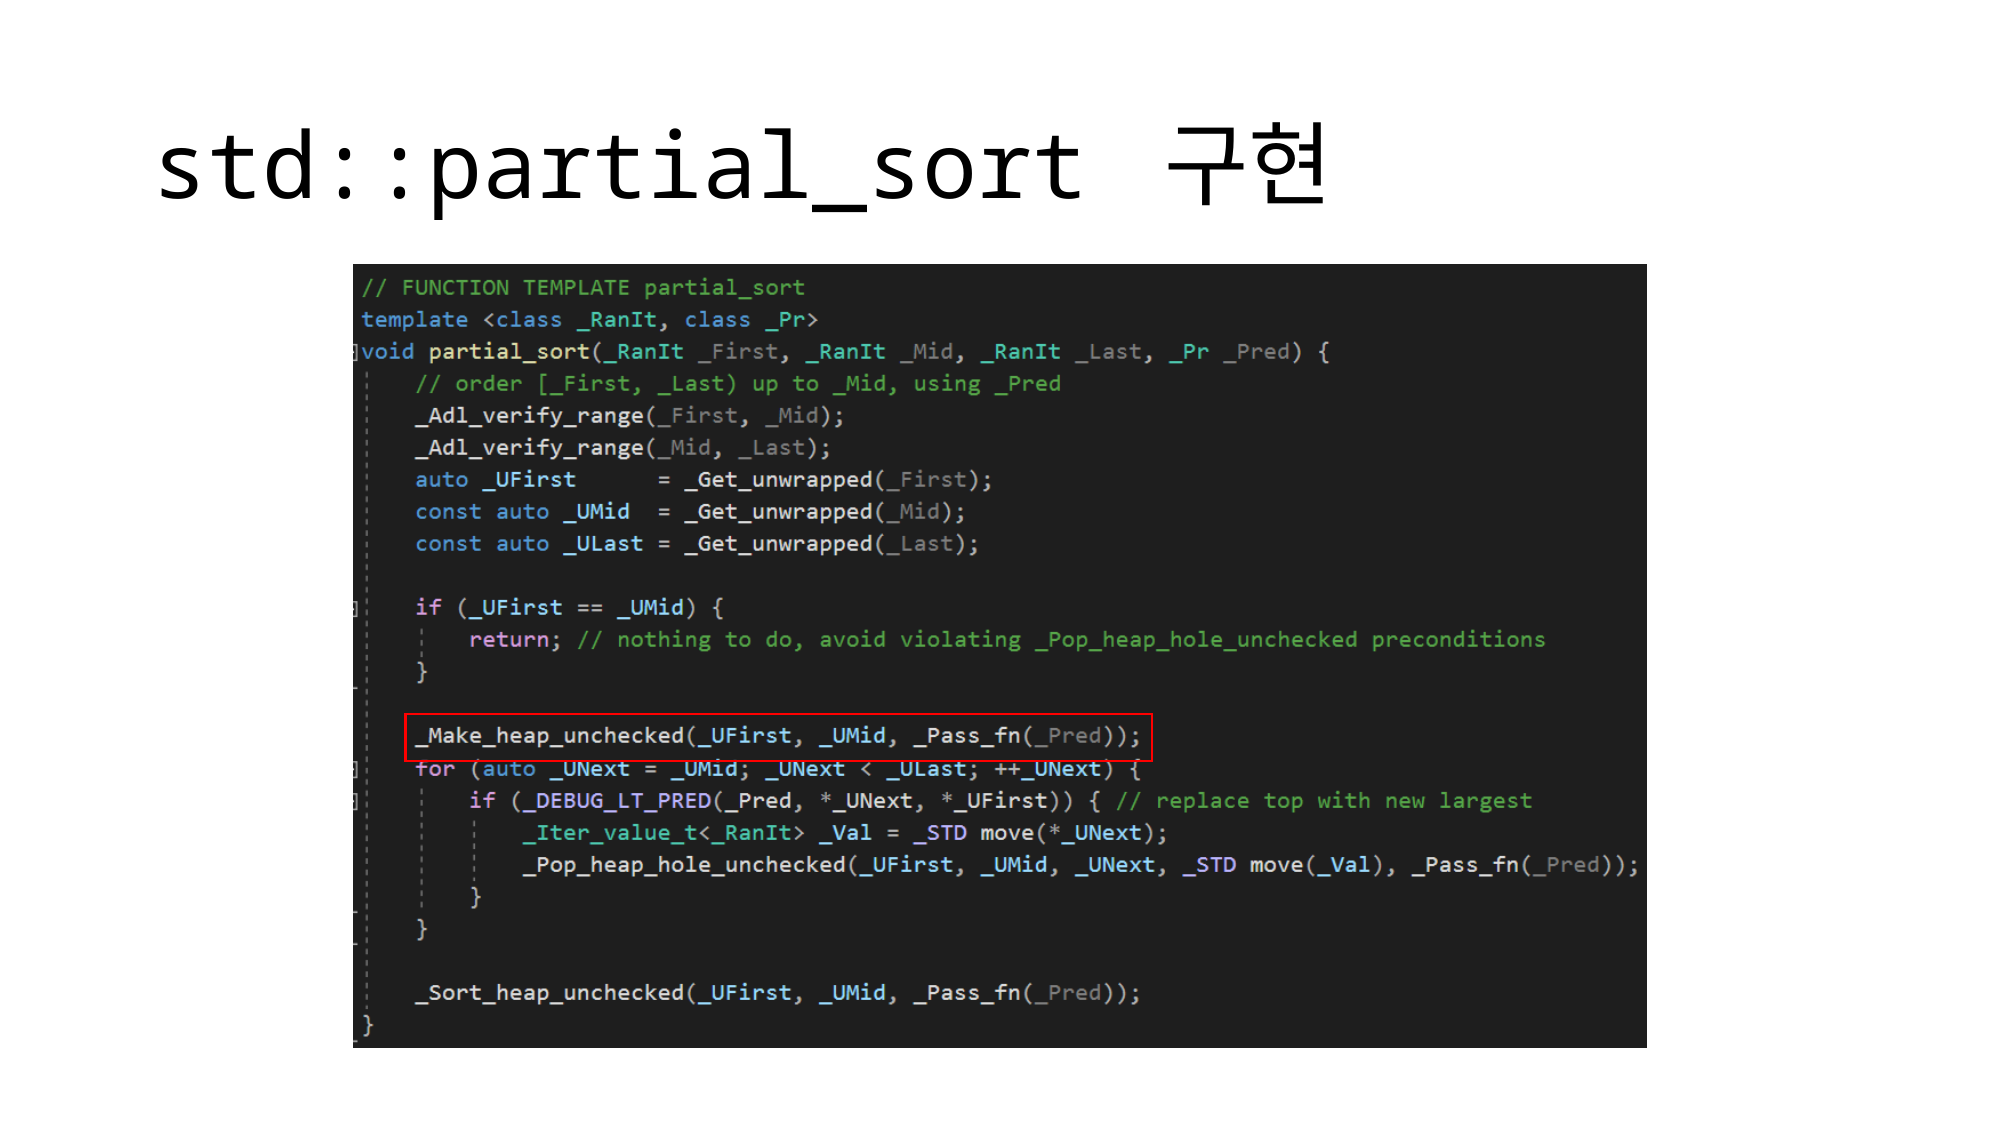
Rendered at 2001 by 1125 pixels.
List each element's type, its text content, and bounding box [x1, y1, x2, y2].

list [353, 264, 1647, 1048]
title std::partial_sort 구현 [137, 59, 1863, 278]
